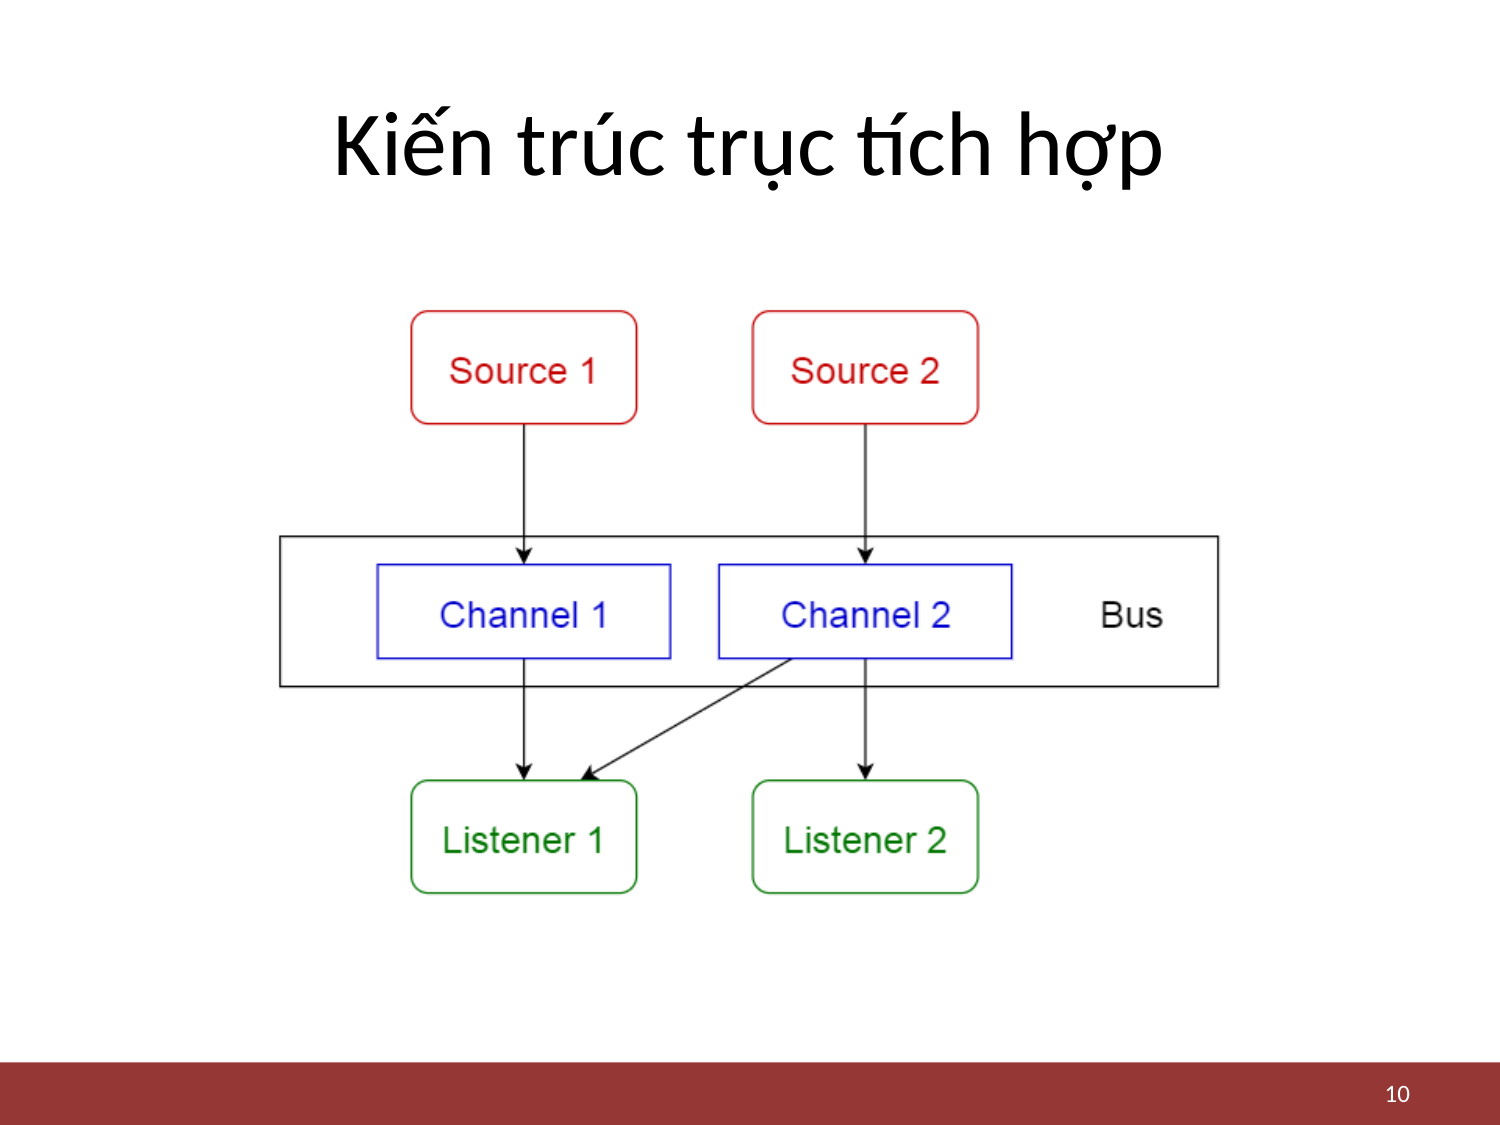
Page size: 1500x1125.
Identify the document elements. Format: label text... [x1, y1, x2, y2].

slide_number 10 [1074, 1072, 1425, 1113]
title Kiến trúc trục tích hợp [75, 45, 1425, 233]
picture [255, 287, 1244, 919]
